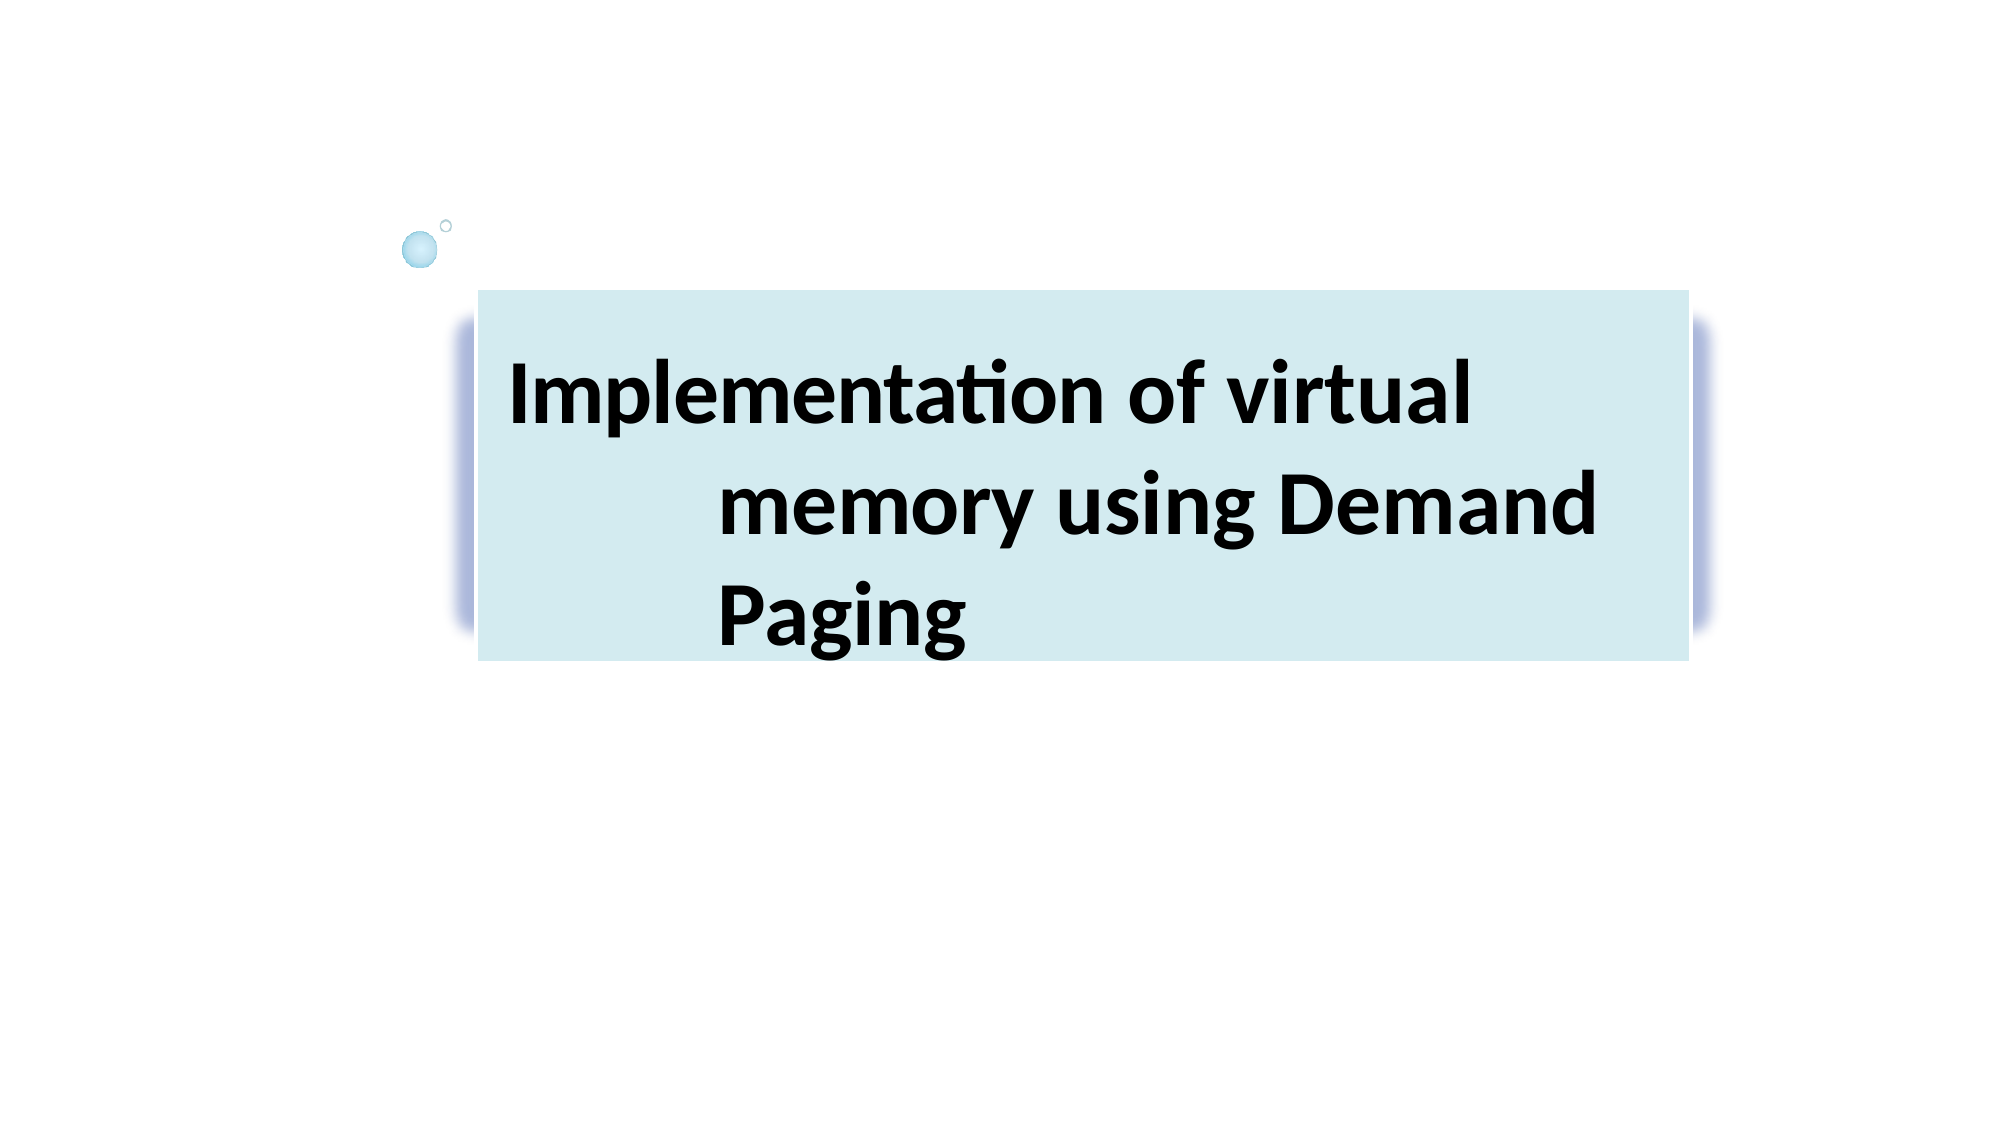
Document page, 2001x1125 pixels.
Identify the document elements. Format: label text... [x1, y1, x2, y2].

picture [434, 296, 1732, 654]
title Implementation of virtual memory using Demand Paging [475, 287, 1692, 296]
title Implementation of virtual memory using Demand Paging [475, 654, 1692, 664]
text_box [402, 220, 452, 269]
